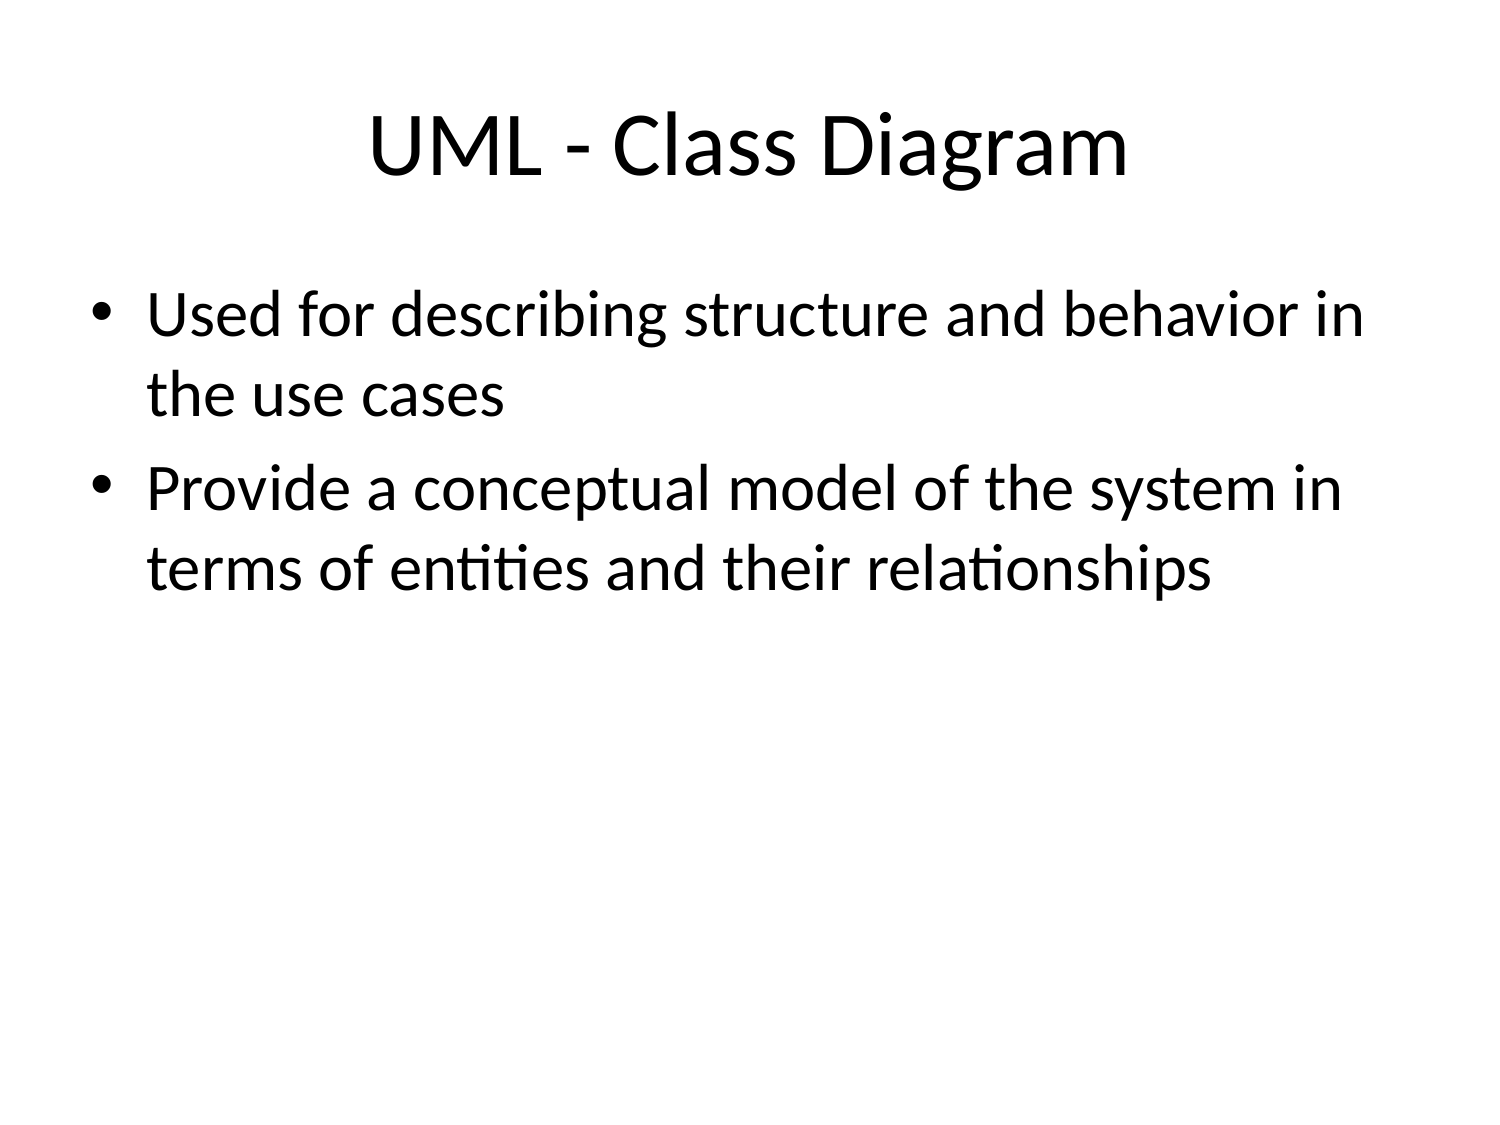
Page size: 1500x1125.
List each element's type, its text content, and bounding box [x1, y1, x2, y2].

list Used for describing structure and behavior in the use cases Provide a conceptual model of the system in terms of entities and their relationships [75, 262, 1425, 1005]
title UML - Class Diagram [75, 45, 1425, 233]
